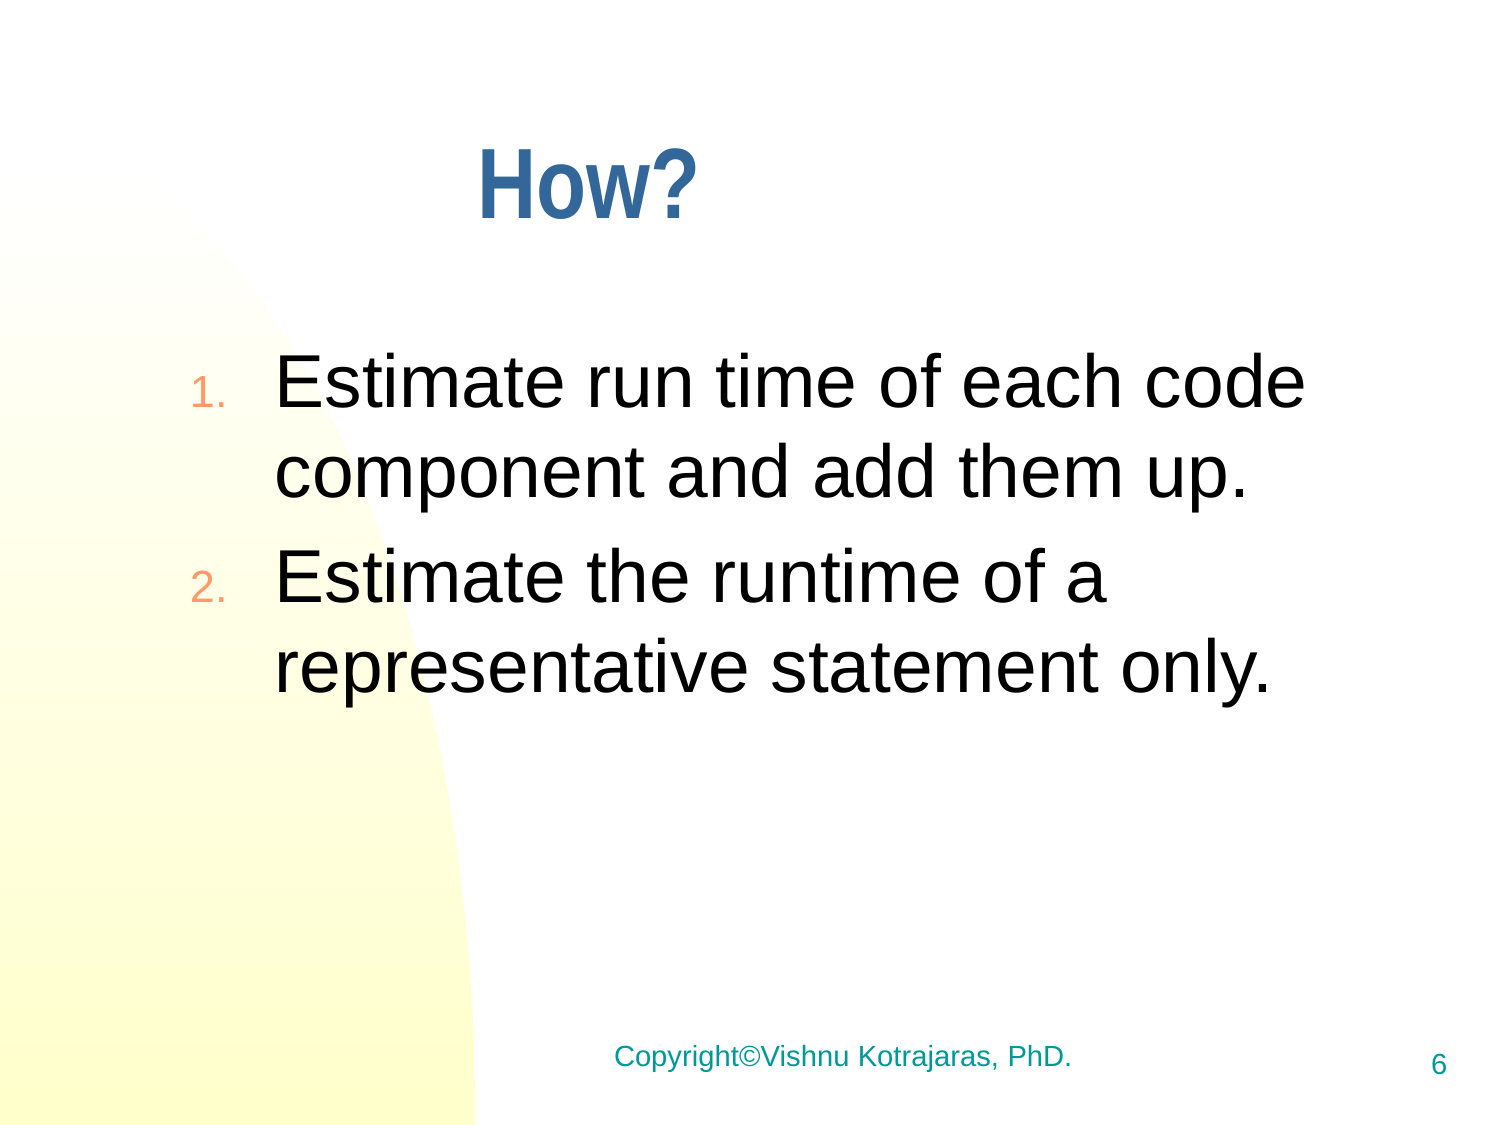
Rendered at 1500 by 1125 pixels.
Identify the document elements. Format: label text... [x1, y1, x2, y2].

slide_number 6 [1149, 1024, 1463, 1101]
list Estimate run time of each code component and add them up. Estimate the runtime of a representative statement only. [174, 324, 1463, 1000]
title How? [462, 99, 1463, 288]
footer Copyright©Vishnu Kotrajaras, PhD. [562, 1016, 1126, 1093]
